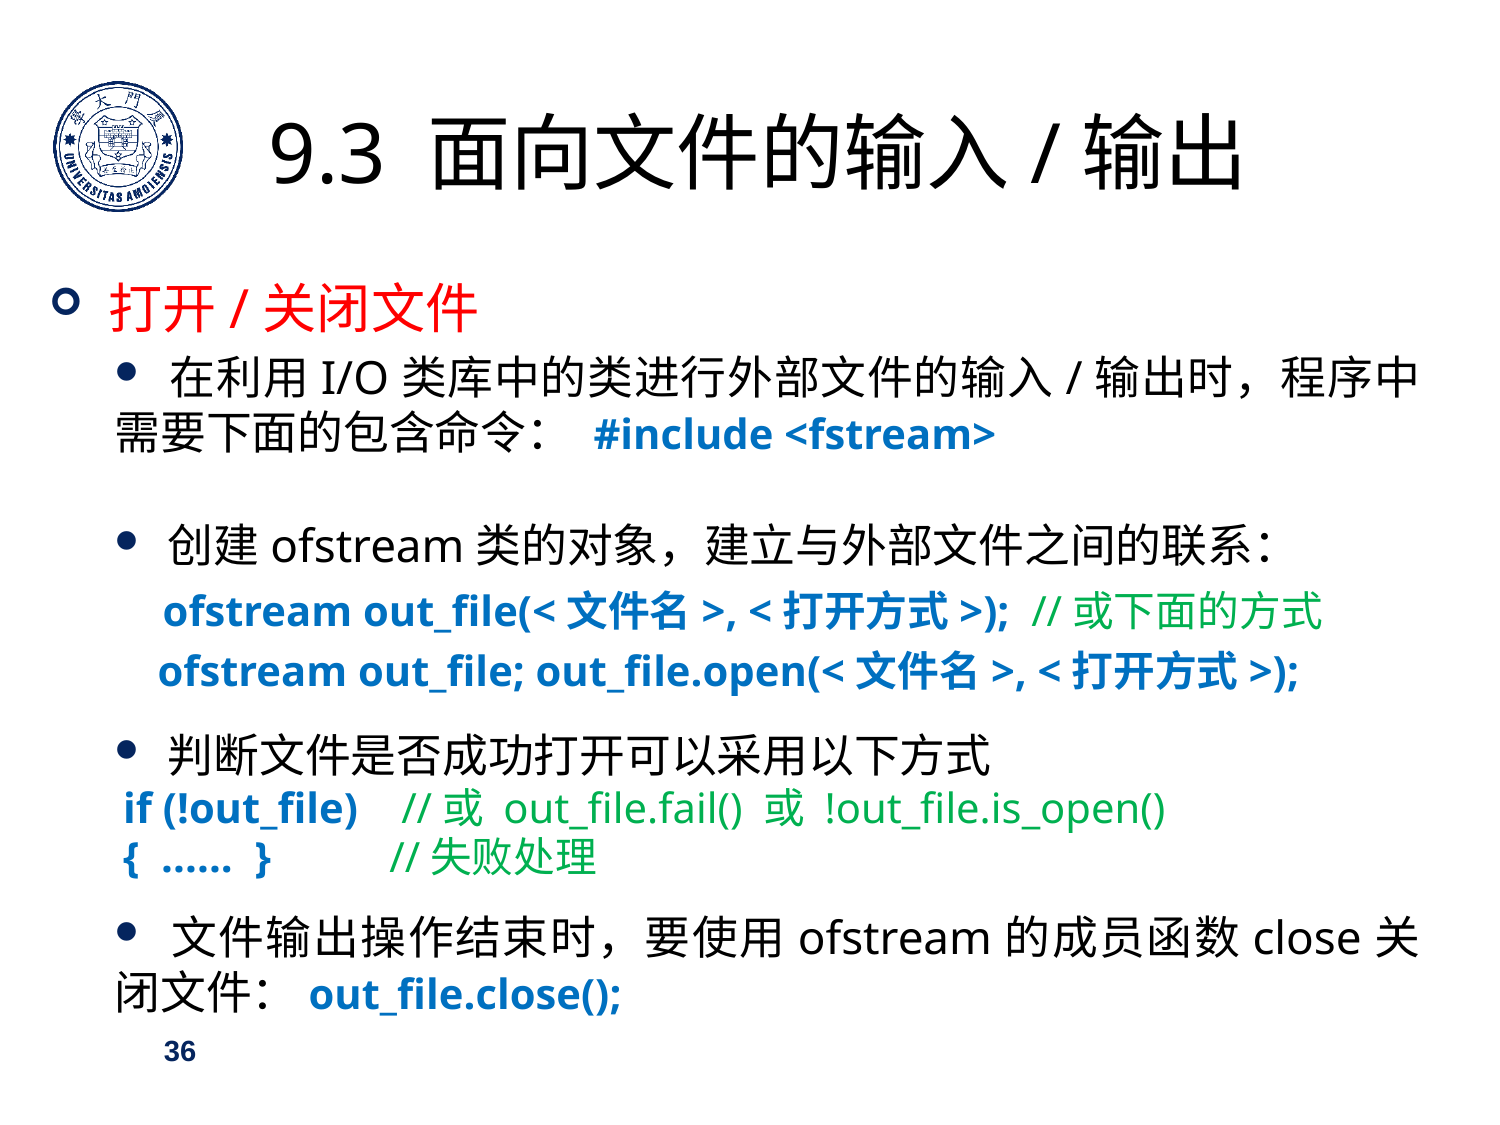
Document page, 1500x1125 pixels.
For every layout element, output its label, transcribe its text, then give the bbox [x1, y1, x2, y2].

list 打开/关闭文件 在利用I/O类库中的类进行外部文件的输入/输出时，程序中需要下面的包含命令： #include <fstream> 创建ofstream类的对象，建立与外部文件之间的联系： ofstream out_file(<文件名>, <打开方式>); //或下面的方式 ofstream out_file; out_file.open(<文件名>, <打开方式>); 判断文件是否成功打开可以采用以下方式 if (!out_file) //或 out_file.fail() 或 !out_file.is_open() { ...... } //失败处理 文件输出操作结束时，要使用ofstream的成员函数close关闭文件：out_file.close(); [34, 266, 1436, 1021]
slide_number 36 [148, 1024, 462, 1101]
picture [53, 81, 183, 212]
text_box 9.3 面向文件的输入/输出 [253, 104, 1313, 197]
